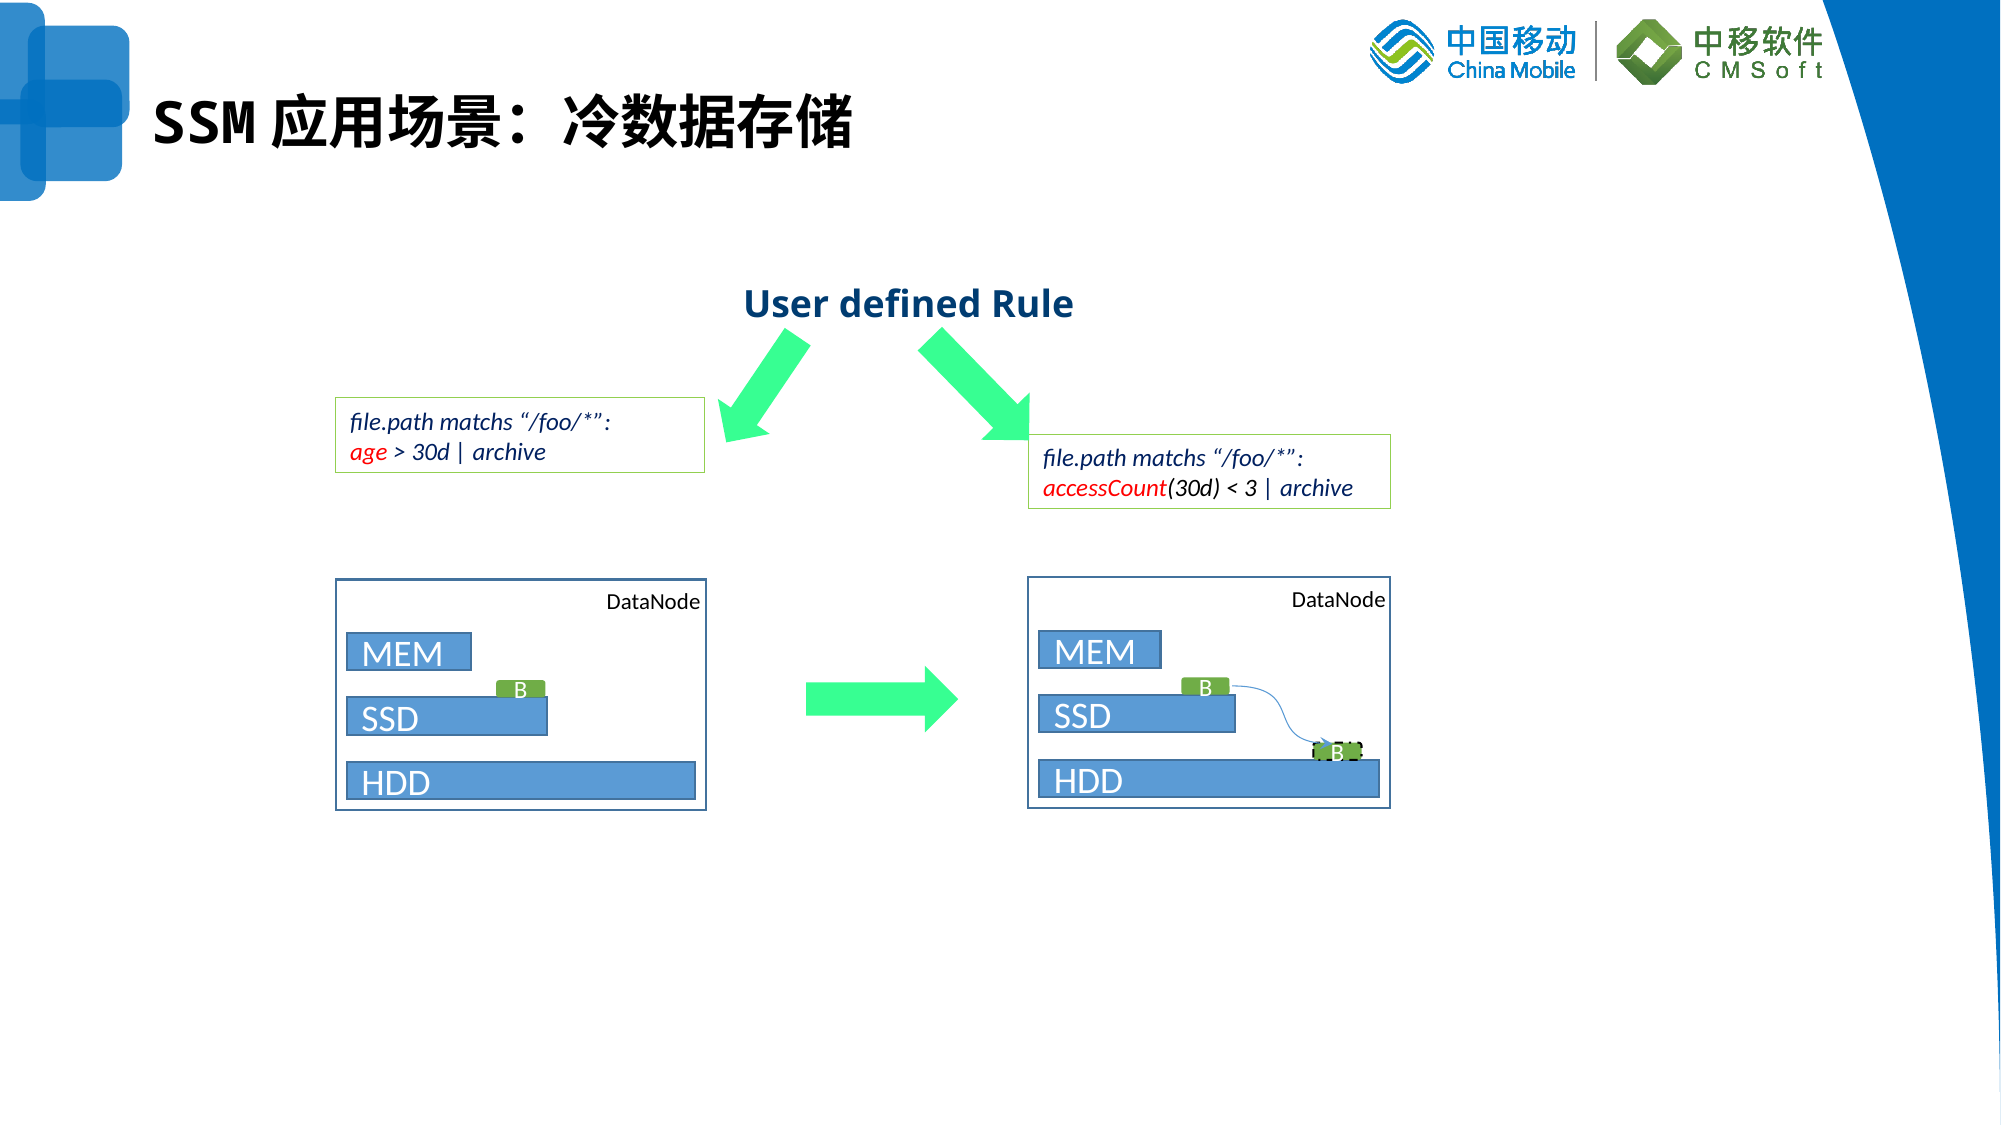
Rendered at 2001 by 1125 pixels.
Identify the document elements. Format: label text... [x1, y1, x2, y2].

text_box [805, 664, 959, 734]
text_box User defined Rule [743, 280, 1160, 326]
text_box file.path matchs “/foo/*”: accessCount(30d) < 3 | archive [1028, 434, 1391, 509]
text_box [335, 579, 718, 810]
text_box [916, 326, 1031, 441]
text_box [717, 327, 812, 444]
title SSM应用场景：冷数据存储 [137, 85, 1835, 172]
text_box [1028, 577, 1402, 808]
text_box file.path matchs “/foo/*”: age > 30d | archive [335, 397, 705, 473]
picture [1370, 13, 1822, 85]
